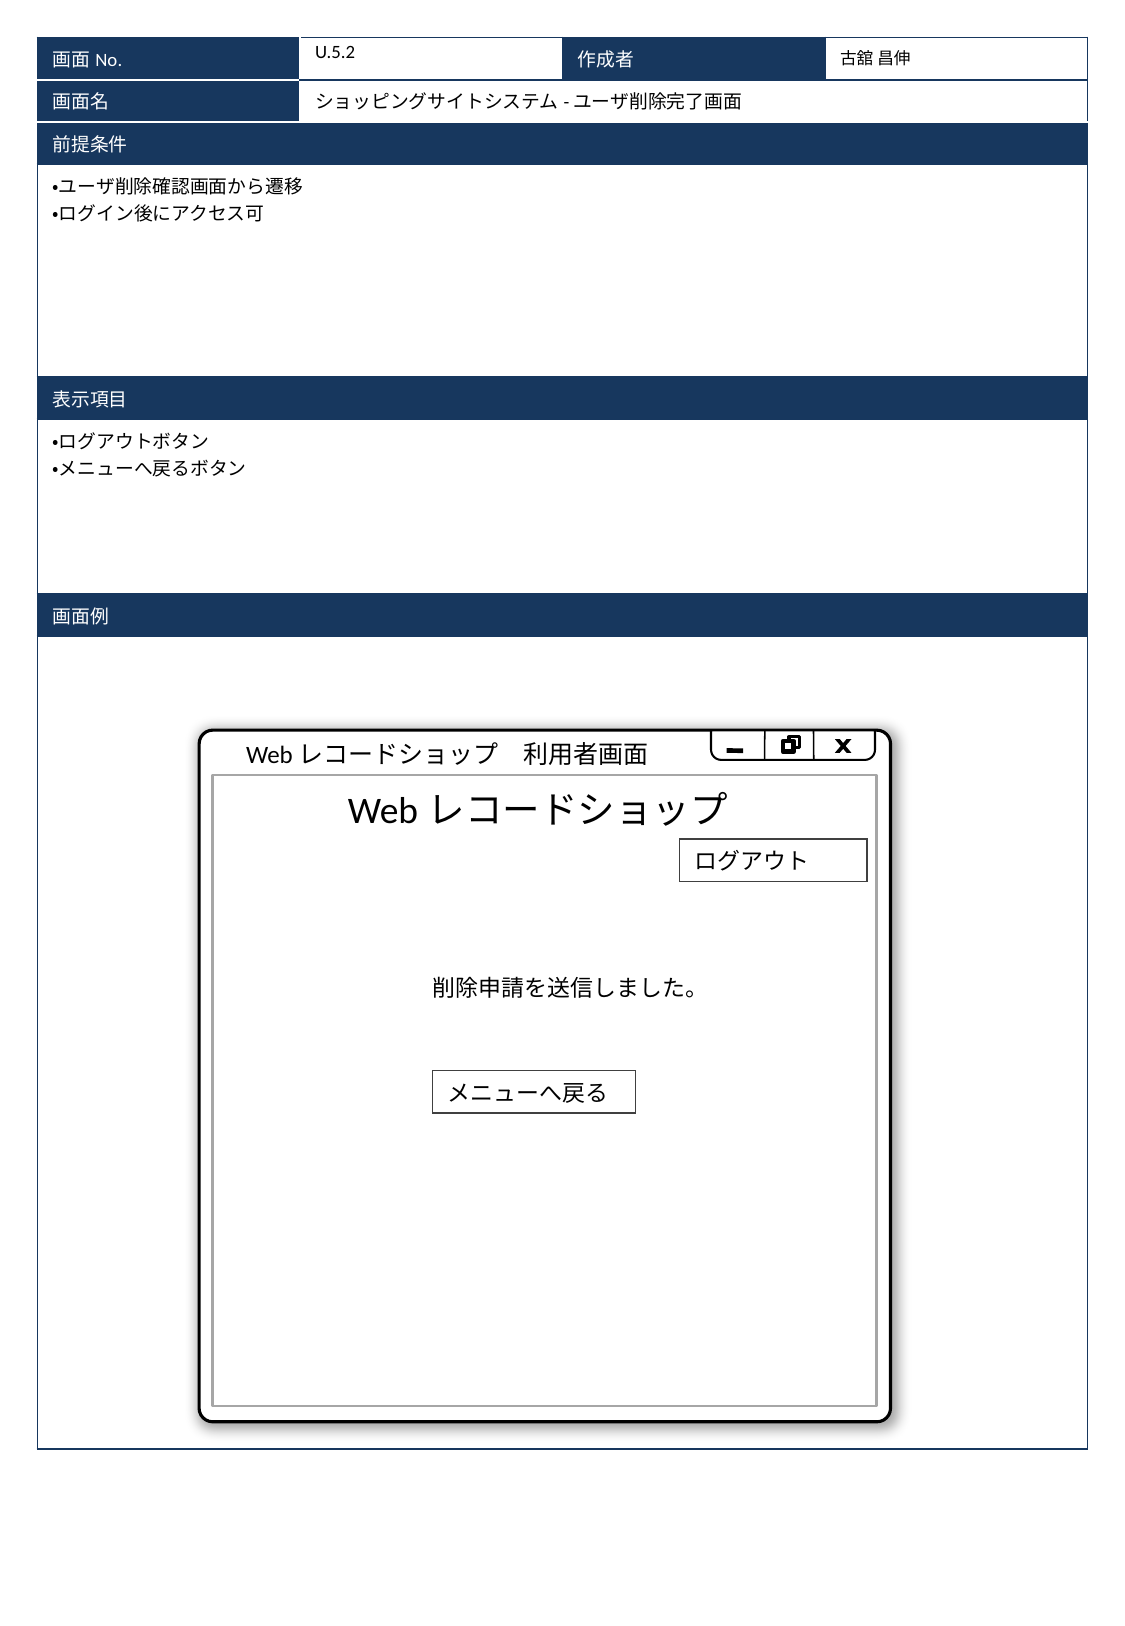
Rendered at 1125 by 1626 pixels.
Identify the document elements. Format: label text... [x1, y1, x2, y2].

table_header U.5.2 [301, 38, 562, 79]
table_cell ・ユーザ削除確認画面から遷移 ・ログイン後にアクセス可 [38, 165, 1087, 376]
table_header 古舘 昌伸 [826, 38, 1087, 79]
table_header 作成者 [563, 38, 824, 79]
table_cell ショッピングサイトシステム-ユーザ削除完了画面 [301, 81, 1087, 121]
table_cell ・ログアウトボタン ・メニューへ戻るボタン [38, 420, 1087, 593]
table_cell 表示項目 [38, 378, 1087, 418]
table_cell 前提条件 [38, 123, 1087, 163]
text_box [198, 729, 891, 1423]
table_header 画面No. [38, 38, 299, 79]
table_cell 画面例 [38, 595, 1087, 635]
table_cell 画面名 [38, 81, 299, 121]
table_cell [38, 637, 1087, 1448]
